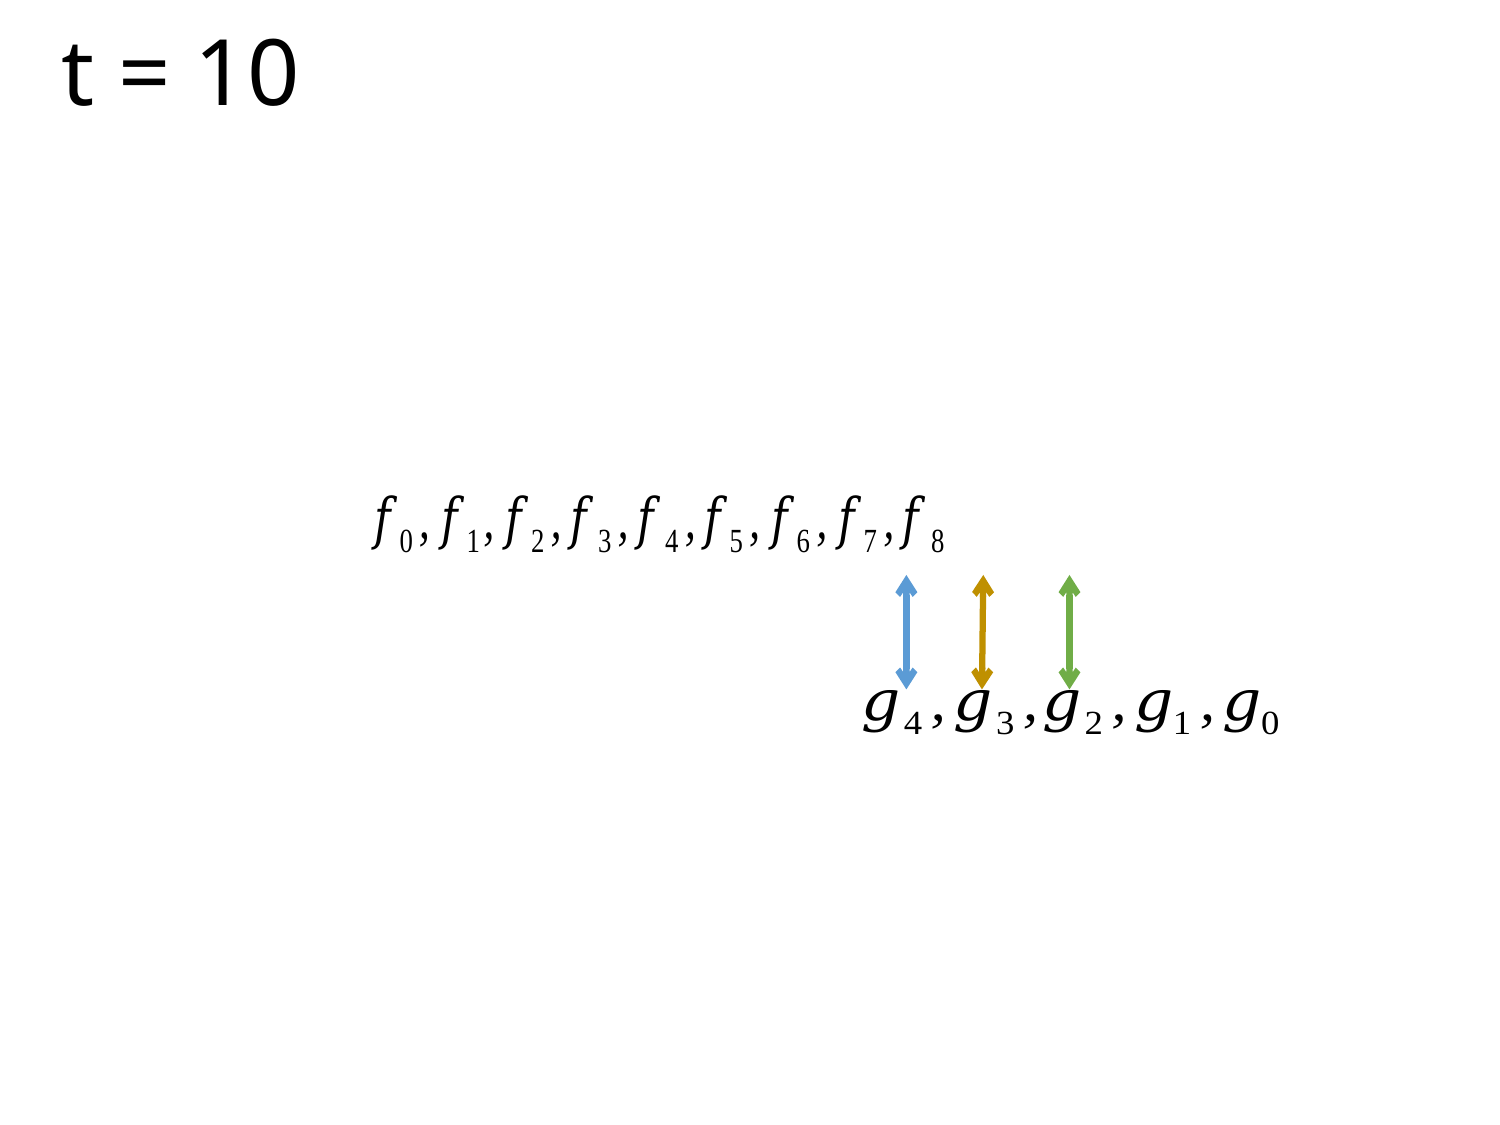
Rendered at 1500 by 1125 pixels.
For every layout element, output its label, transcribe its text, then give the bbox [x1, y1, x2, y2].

title t = 10 [46, 15, 1341, 137]
